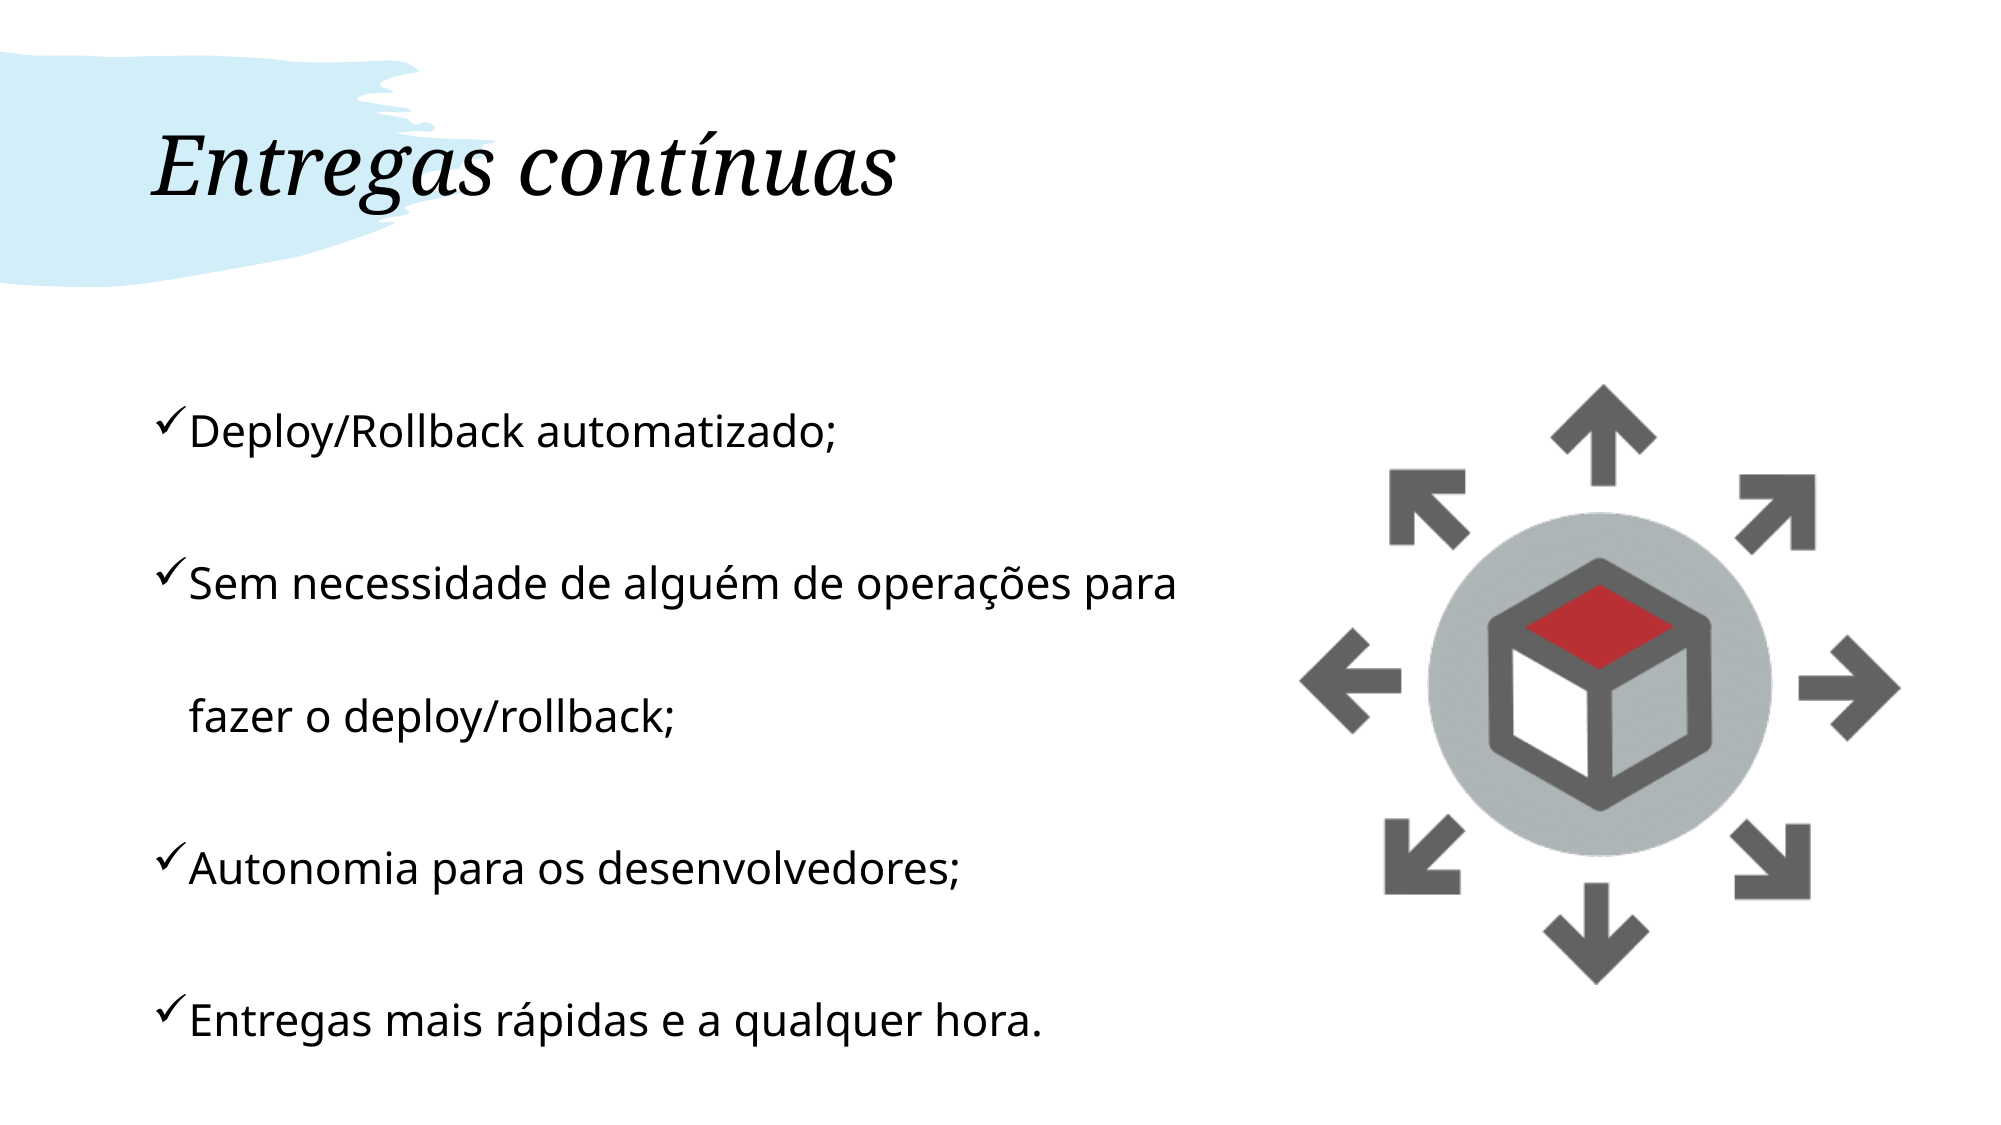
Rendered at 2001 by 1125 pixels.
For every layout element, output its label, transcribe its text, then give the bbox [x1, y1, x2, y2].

title Entregas contínuas [137, 59, 1863, 278]
list Deploy/Rollback automatizado; Sem necessidade de alguém de operações para fazer o deploy/rollback; Autonomia para os desenvolvedores; Entregas mais rápidas e a qualquer hora. [137, 315, 1236, 1054]
picture [1298, 383, 1901, 985]
